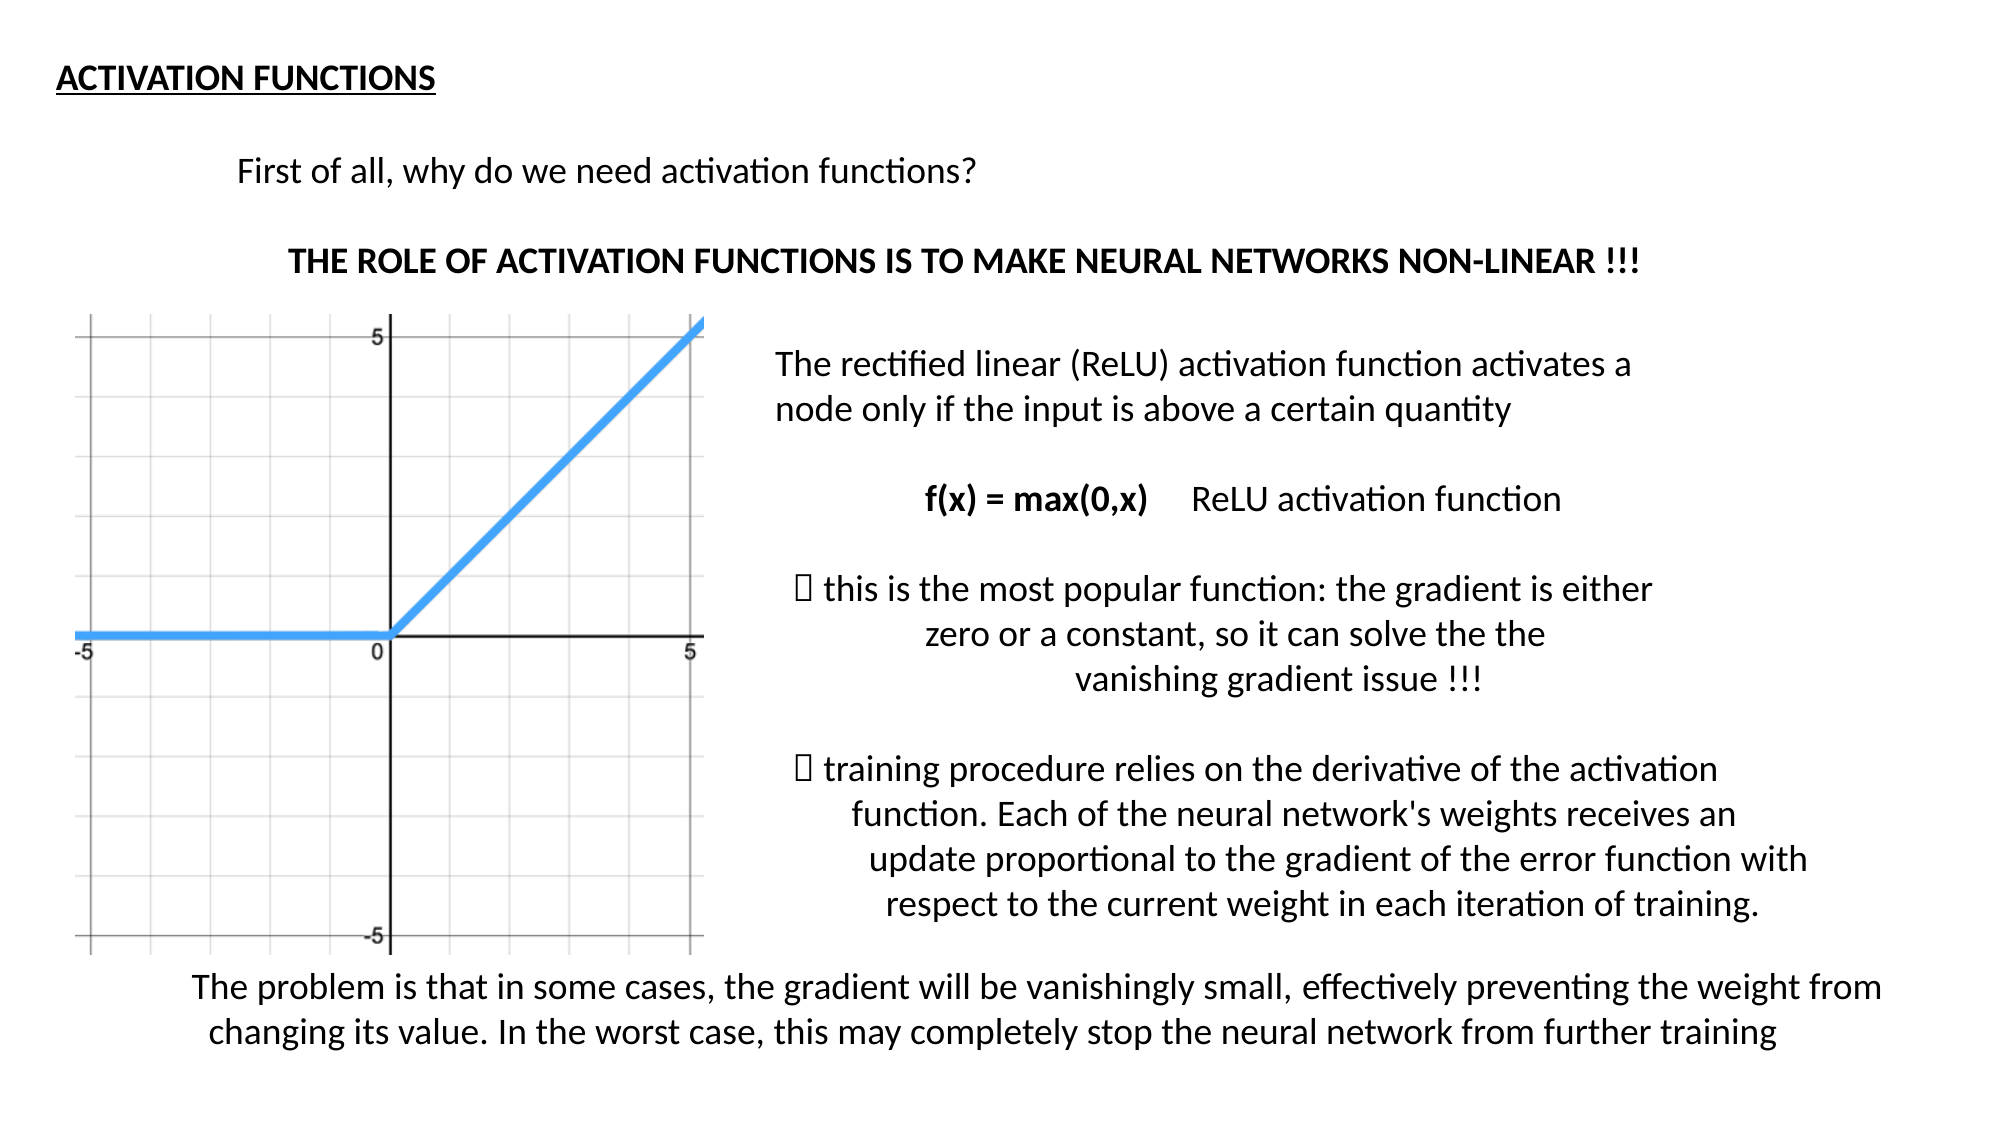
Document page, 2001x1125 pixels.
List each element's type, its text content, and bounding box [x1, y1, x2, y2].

text_box First of all, why do we need activation functions? THE ROLE OF ACTIVATION FUNCTIONS IS TO MAKE NEURAL NETWORKS NON-LINEAR !!! [222, 139, 1658, 289]
text_box The problem is that in some cases, the gradient will be vanishingly small, effectively preventing the weight from changing its value. In the worst case, this may completely stop the neural network from further training [176, 955, 1899, 1105]
picture [75, 314, 704, 955]
text_box ACTIVATION FUNCTIONS [41, 45, 452, 105]
text_box The rectified linear (ReLU) activation function activates a node only if the input is above a certain quantity f(x) = max(0,x) ReLU activation function  this is the most popular function: the gradient is either zero or a constant, so it can solve the the vanishing gradient issue !!!  training procedure relies on the derivative of the activation function. Each of the neural network's weights receives an update proportional to the gradient of the error function with respect to the current weight in each iteration of training. [760, 331, 1824, 931]
